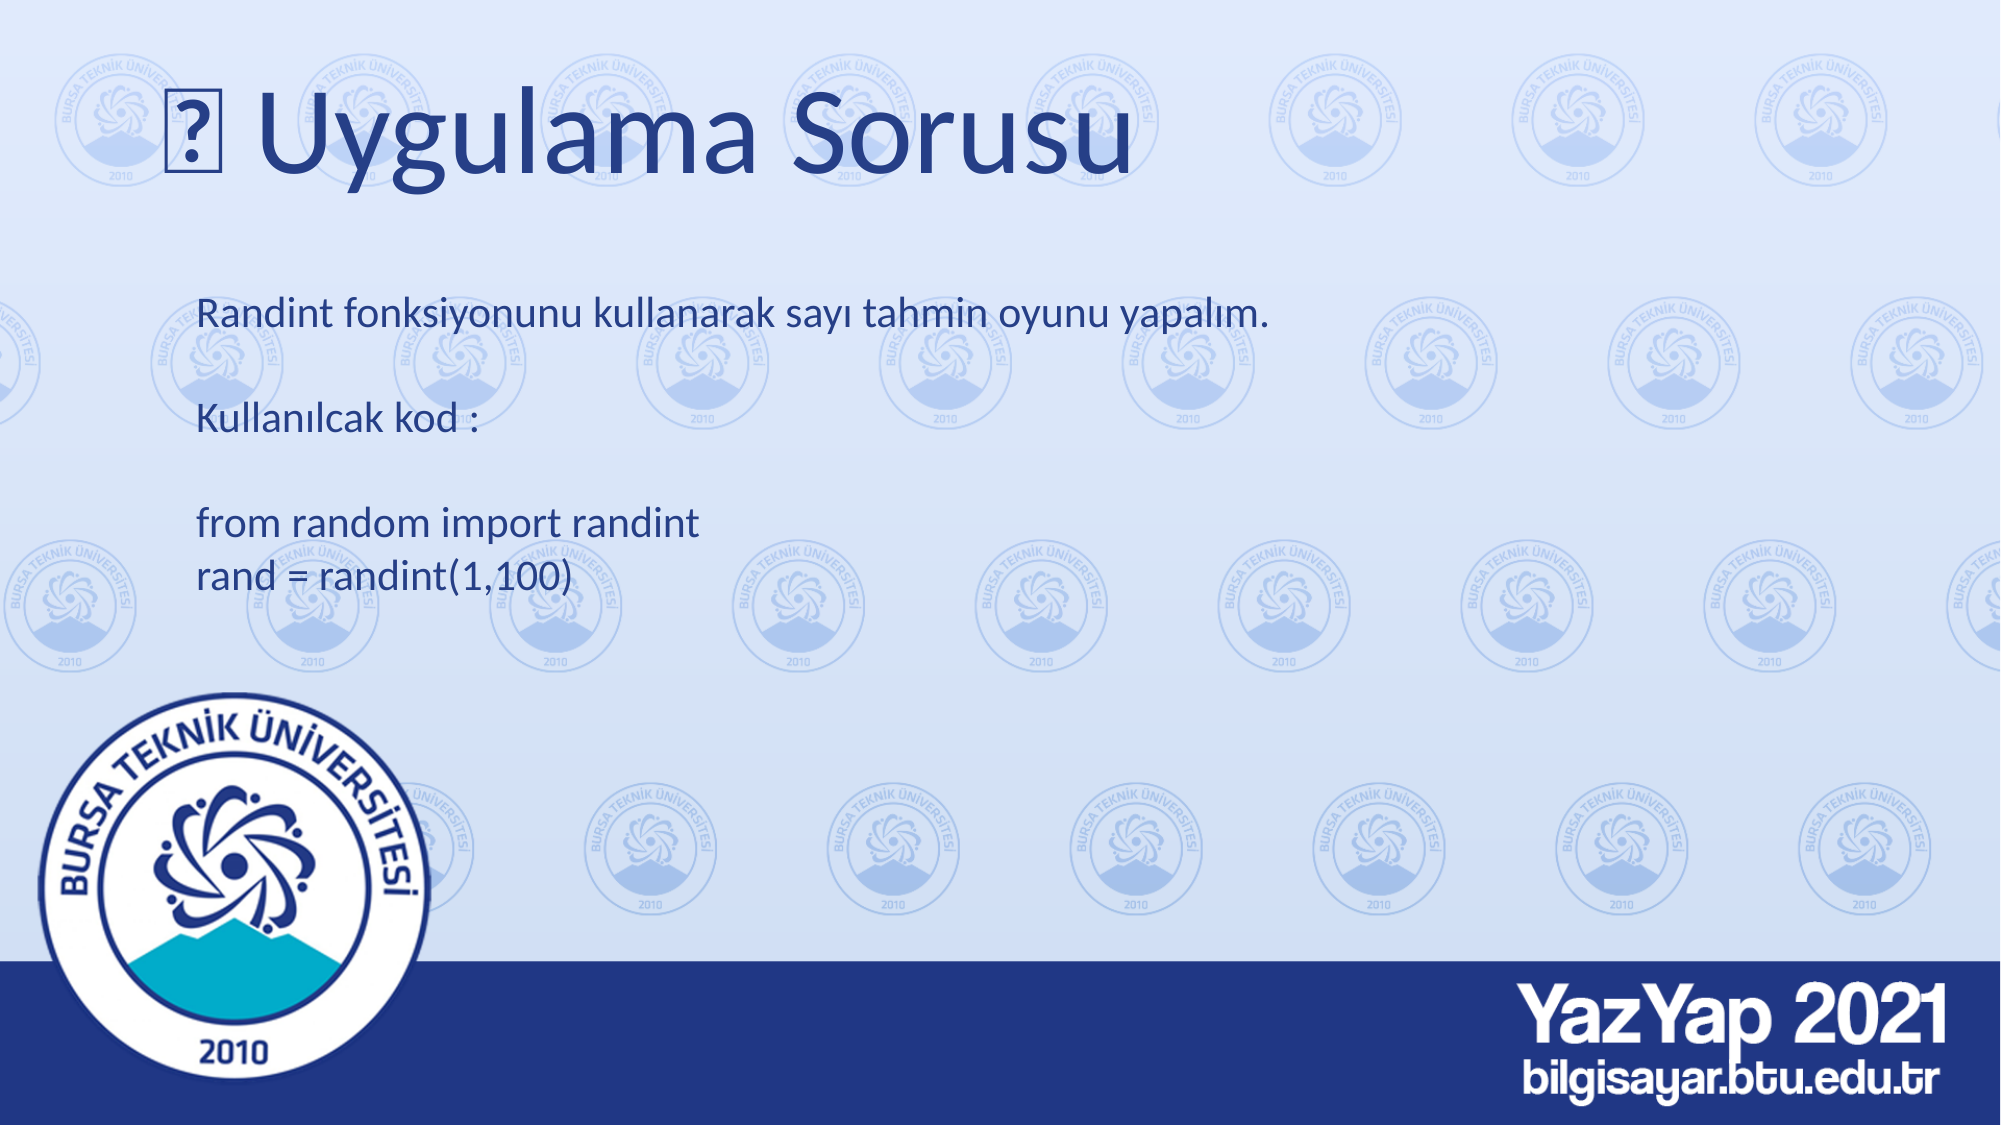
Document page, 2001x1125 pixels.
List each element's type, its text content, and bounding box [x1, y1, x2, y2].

text_box Randint fonksiyonunu kullanarak sayı tahmin oyunu yapalım. Kullanılcak kod : from random import randint rand = randint(1,100) [181, 269, 1669, 667]
picture [0, 0, 2001, 1125]
title 🚨 Uygulama Sorusu [147, 45, 1648, 208]
